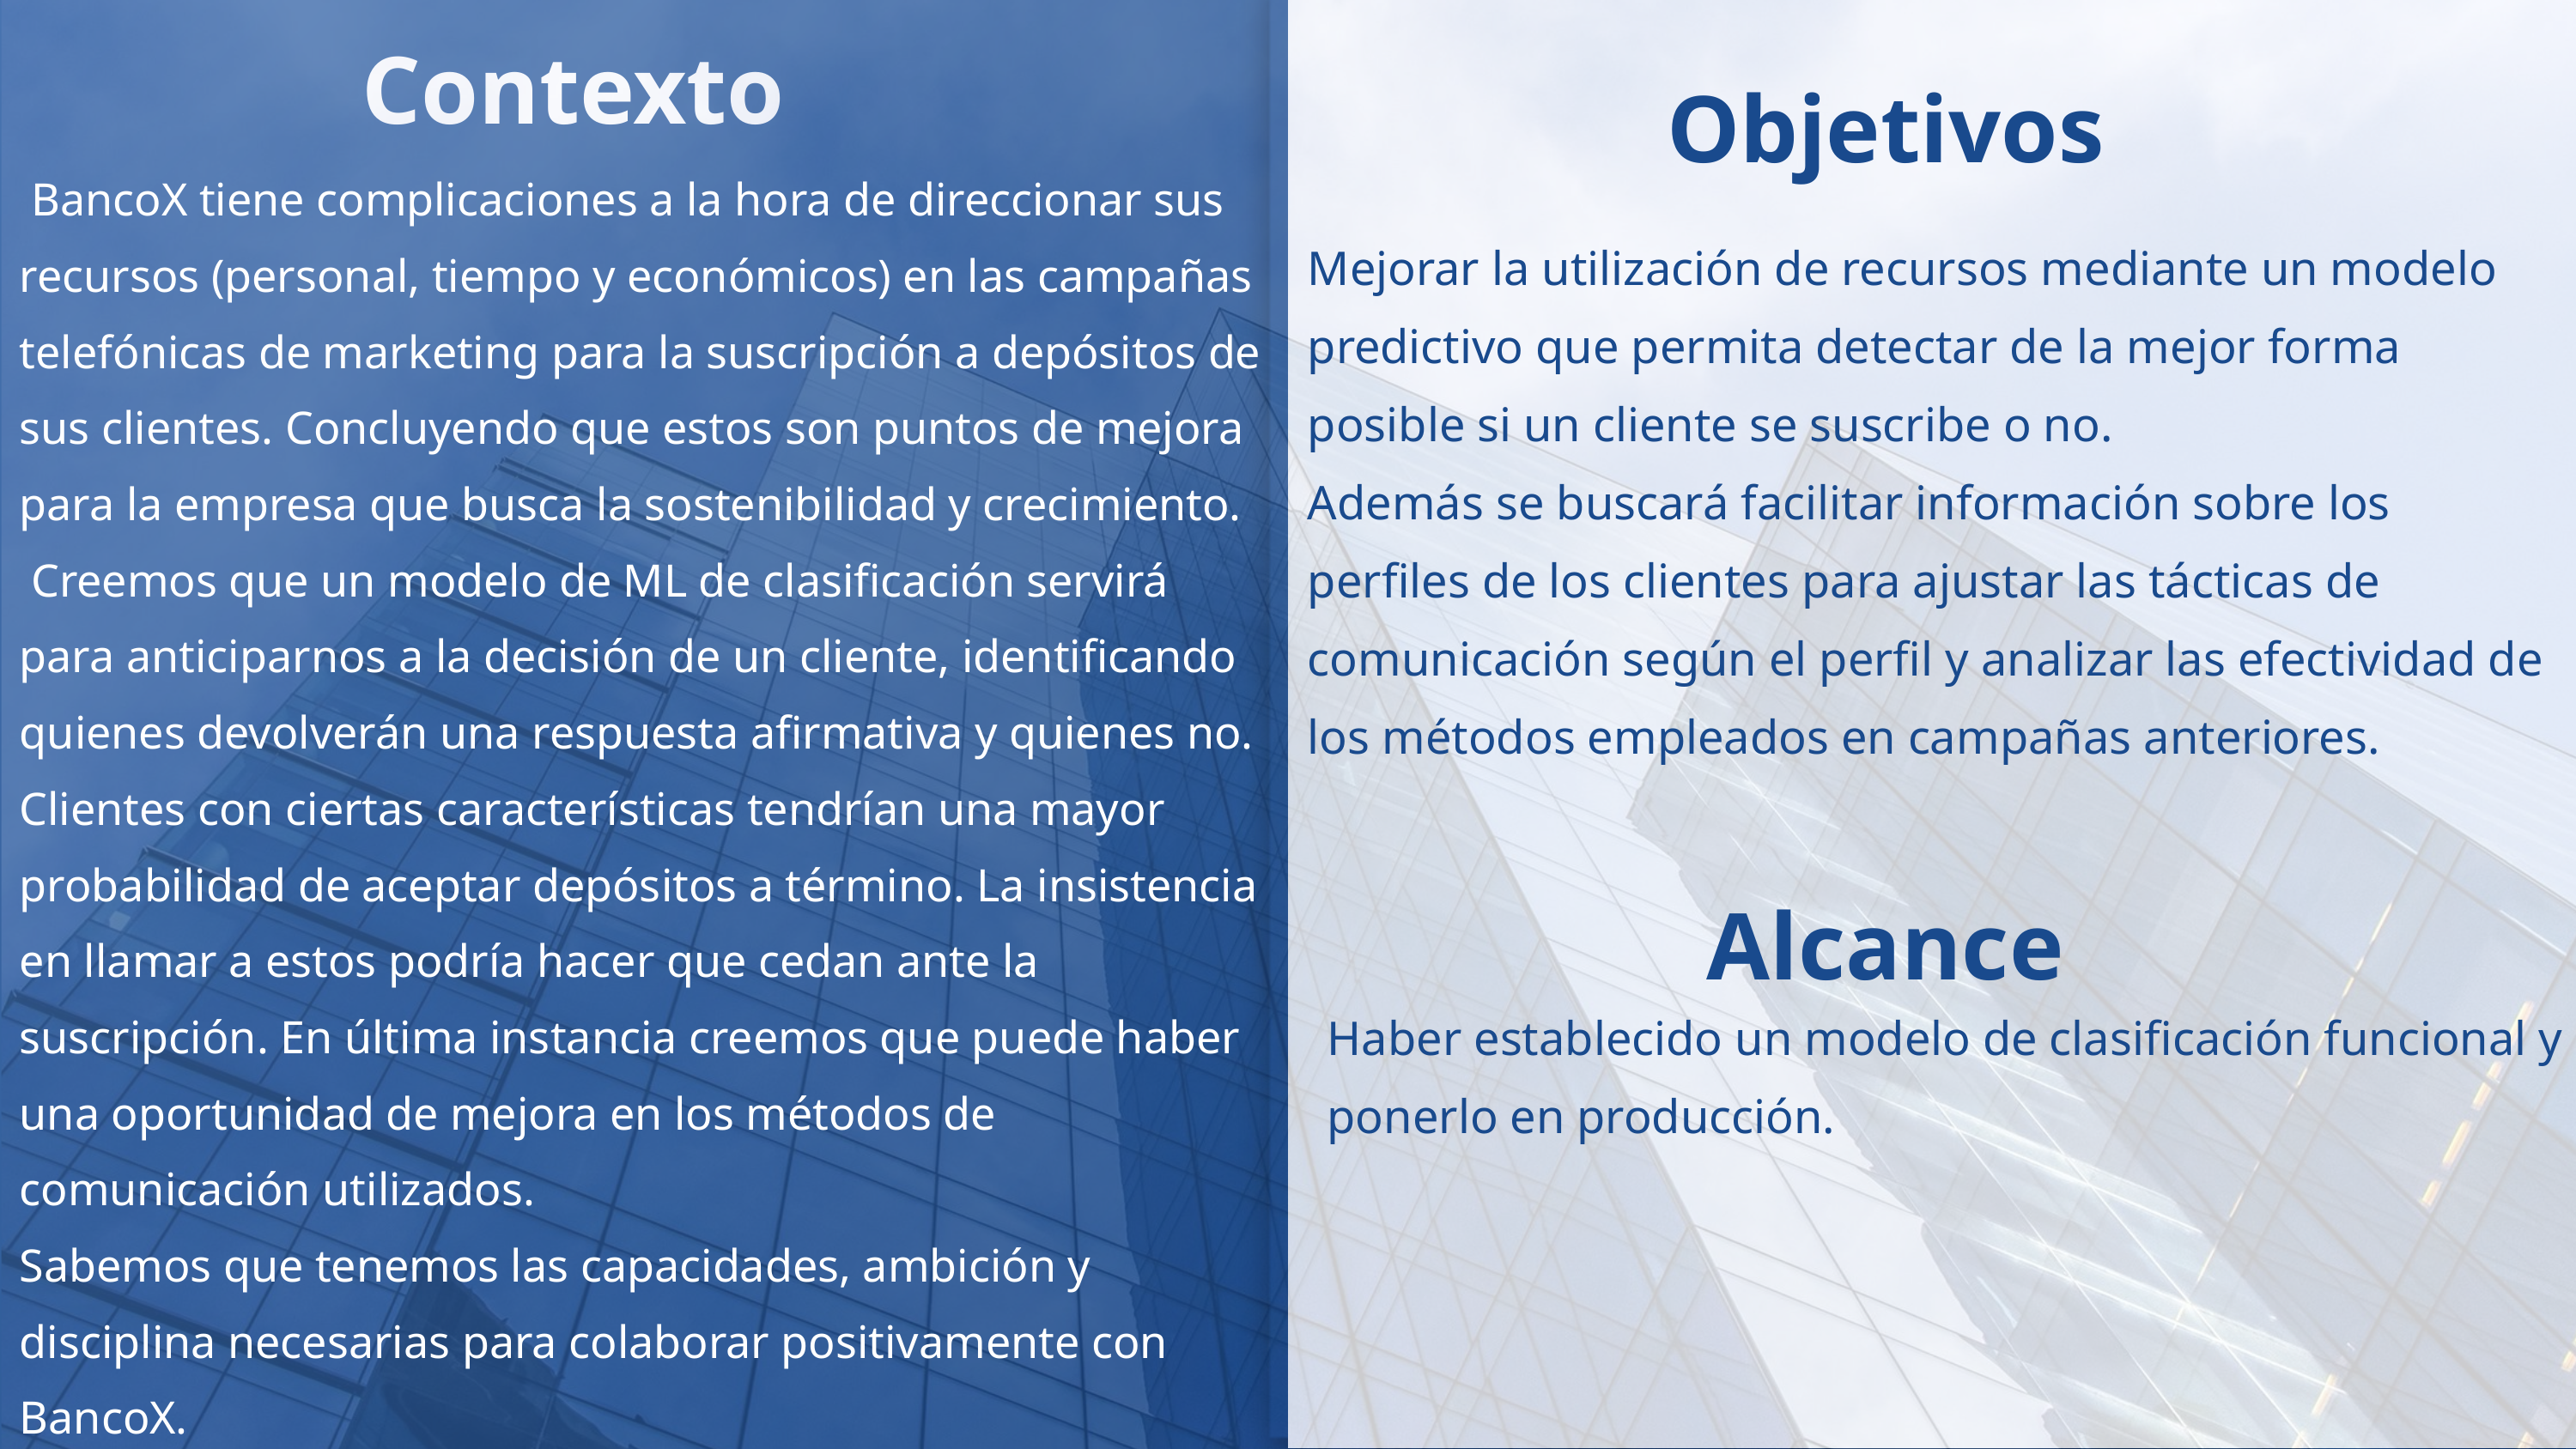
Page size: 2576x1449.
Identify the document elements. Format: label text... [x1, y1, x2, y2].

text_box BancoX tiene complicaciones a la hora de direccionar sus recursos (personal, tiempo y económicos) en las campañas telefónicas de marketing para la suscripción a depósitos de sus clientes. Concluyendo que estos son puntos de mejora para la empresa que busca la sostenibilidad y crecimiento. Creemos que un modelo de ML de clasificación servirá para anticiparnos a la decisión de un cliente, identificando quienes devolverán una respuesta afirmativa y quienes no. Clientes con ciertas características tendrían una mayor probabilidad de aceptar depósitos a término. La insistencia en llamar a estos podría hacer que cedan ante la suscripción. En última instancia creemos que puede haber una oportunidad de mejora en los métodos de comunicación utilizados. Sabemos que tenemos las capacidades, ambición y disciplina necesarias para colaborar positivamente con BancoX. [19, 149, 1269, 1449]
text_box [1, 0, 1284, 1449]
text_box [1287, 0, 2576, 1449]
